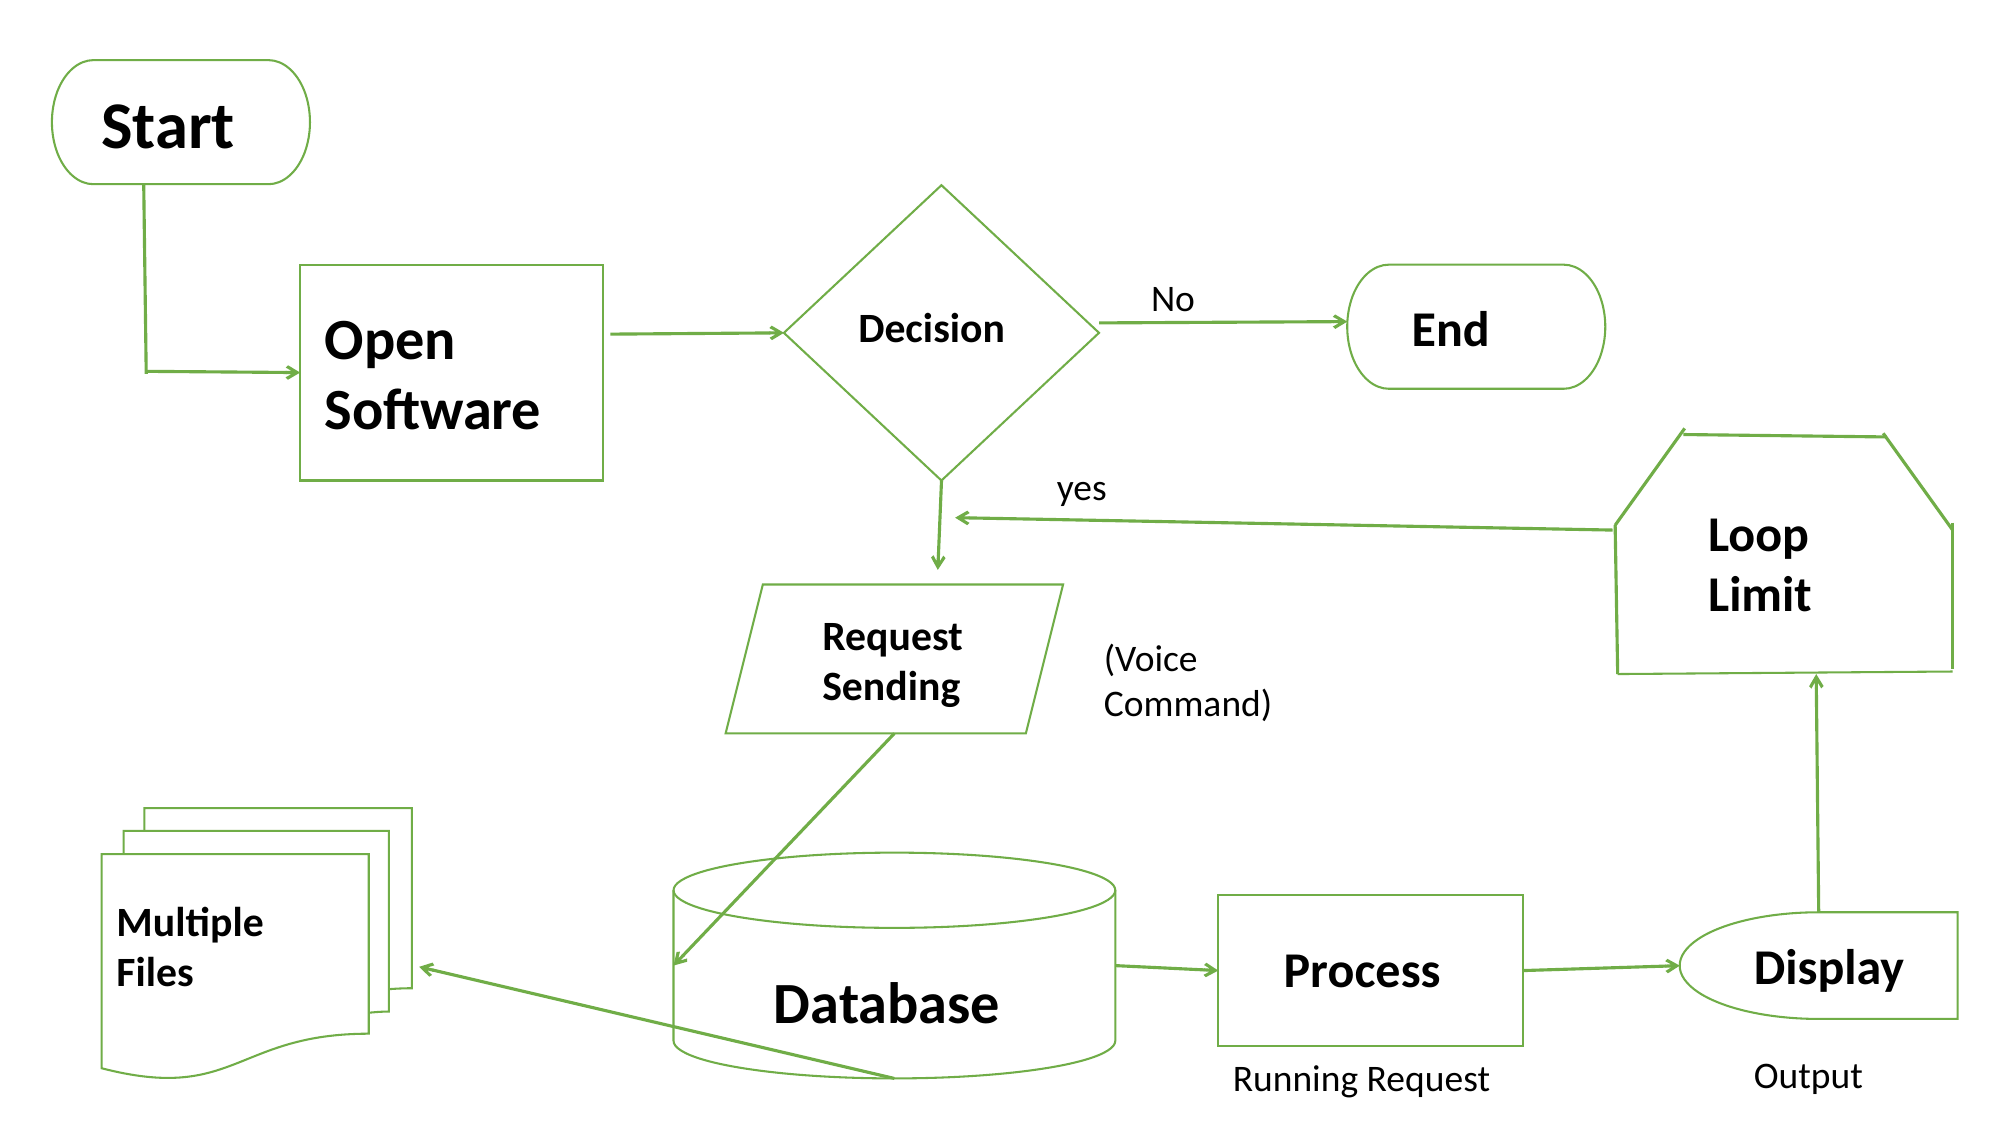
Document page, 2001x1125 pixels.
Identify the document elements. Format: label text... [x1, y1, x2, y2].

text_box Process [1269, 930, 1515, 1005]
text_box Start [86, 74, 276, 169]
text_box Decision [843, 293, 1024, 359]
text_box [1883, 433, 1953, 531]
text_box Loop Limit [1693, 494, 1887, 629]
text_box Output [1739, 1043, 1948, 1104]
text_box yes [1042, 455, 1214, 516]
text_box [937, 480, 942, 570]
text_box [100, 807, 413, 1079]
text_box No [1136, 323, 1261, 327]
text_box [50, 59, 312, 186]
text_box End [1396, 288, 1606, 364]
text_box [1346, 263, 1599, 390]
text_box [1523, 965, 1680, 971]
text_box Multiple Files [101, 887, 350, 1002]
text_box Request Sending [807, 601, 1024, 716]
text_box [1217, 894, 1524, 1047]
text_box Database [759, 958, 1137, 1043]
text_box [1115, 965, 1219, 971]
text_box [143, 185, 147, 374]
text_box Open Software [309, 293, 642, 449]
text_box (Voice Command) [1089, 626, 1296, 732]
text_box Running Request [1218, 1046, 1566, 1106]
text_box [1678, 911, 1959, 1020]
text_box [783, 183, 1101, 480]
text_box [955, 517, 1613, 531]
text_box [672, 851, 1117, 1080]
text_box [299, 264, 604, 482]
text_box No [1136, 267, 1261, 321]
text_box Display [1739, 927, 1961, 1003]
text_box [724, 583, 1065, 735]
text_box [1615, 428, 1685, 526]
